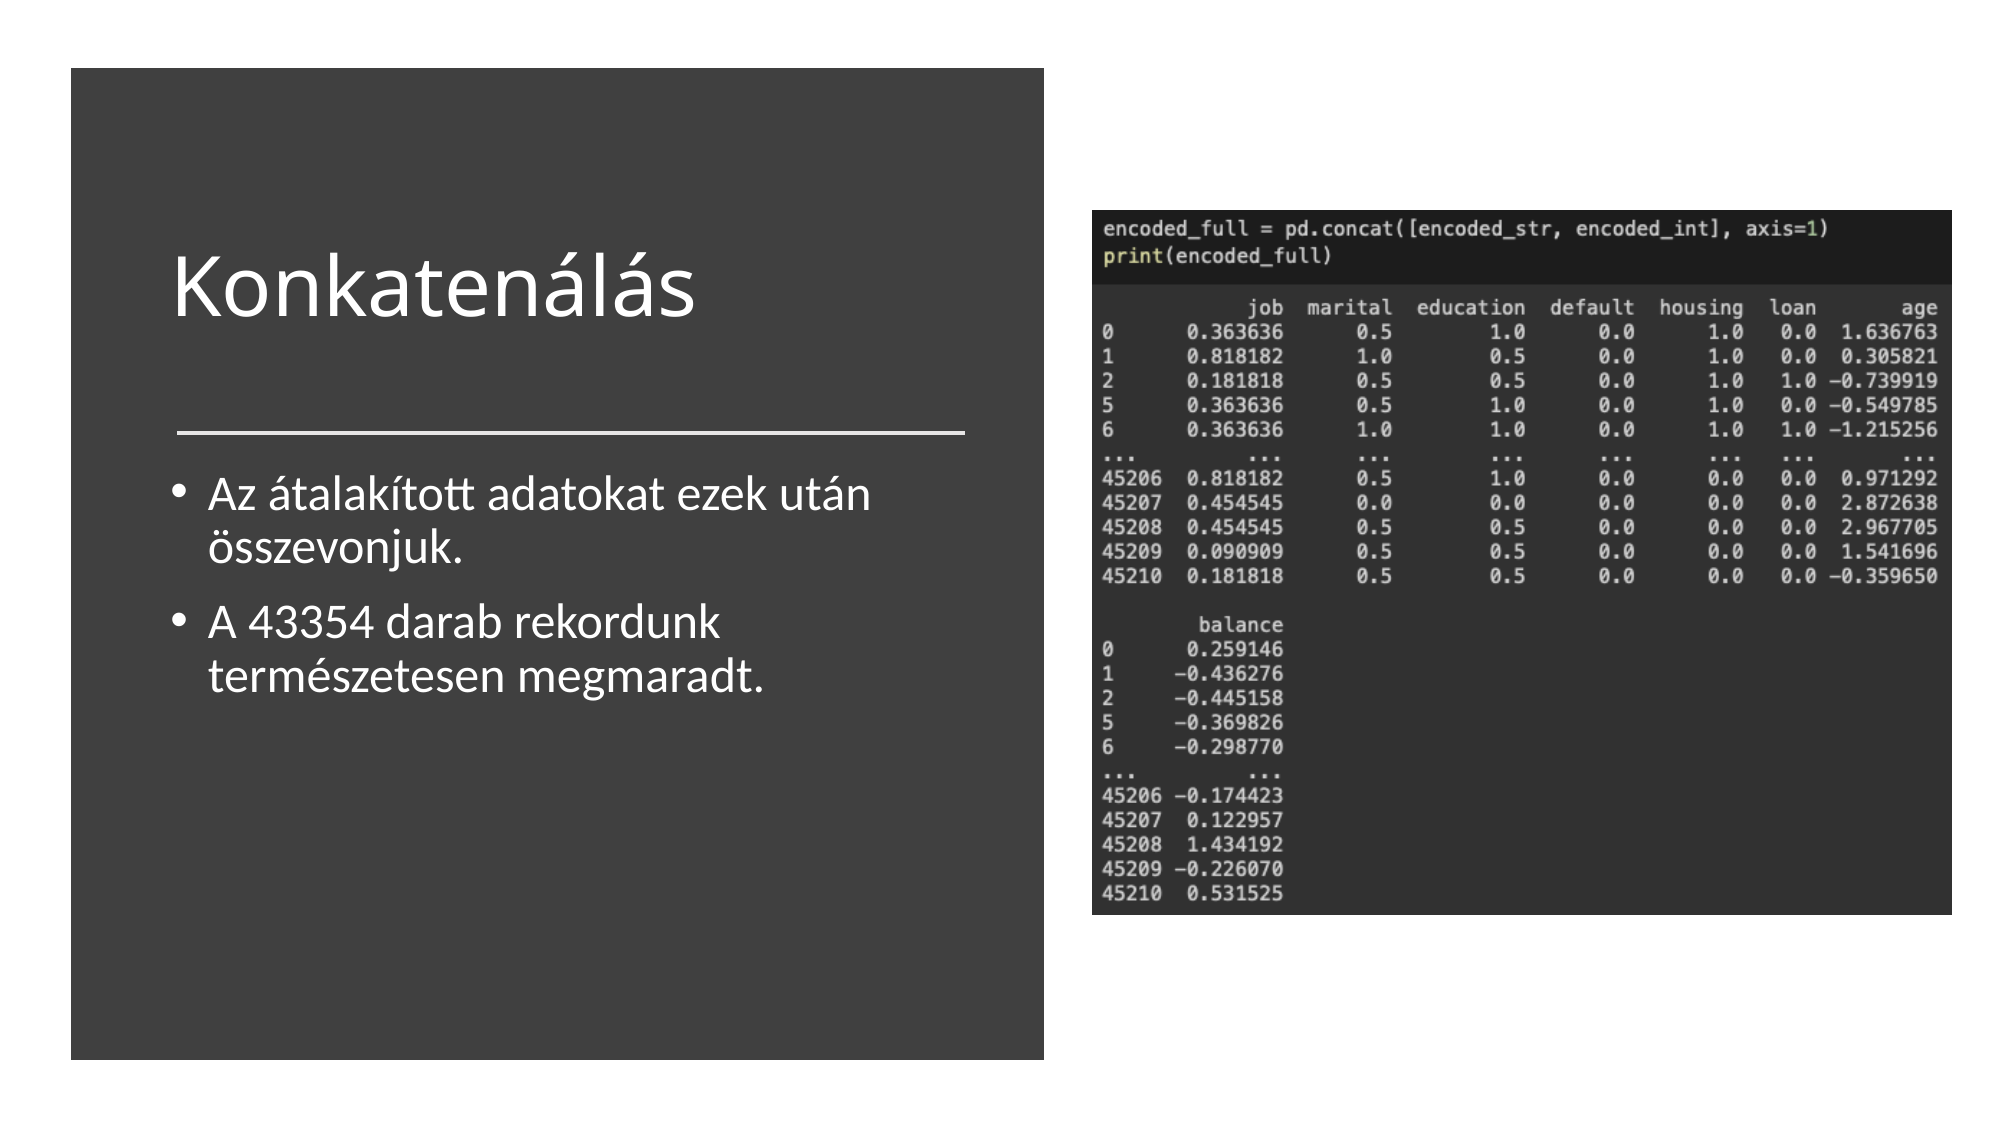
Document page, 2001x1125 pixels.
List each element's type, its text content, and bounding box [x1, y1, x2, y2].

title Konkatenálás [155, 172, 965, 407]
picture [1091, 210, 1952, 915]
text_box [80, 77, 1035, 1050]
list Az átalakított adatokat ezek után összevonjuk. A 43354 darab rekordunk természetesen megmaradt. [155, 459, 965, 950]
